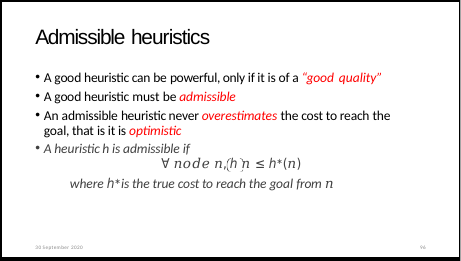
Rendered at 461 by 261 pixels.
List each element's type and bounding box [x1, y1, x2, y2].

text_box [0, 0, 461, 260]
